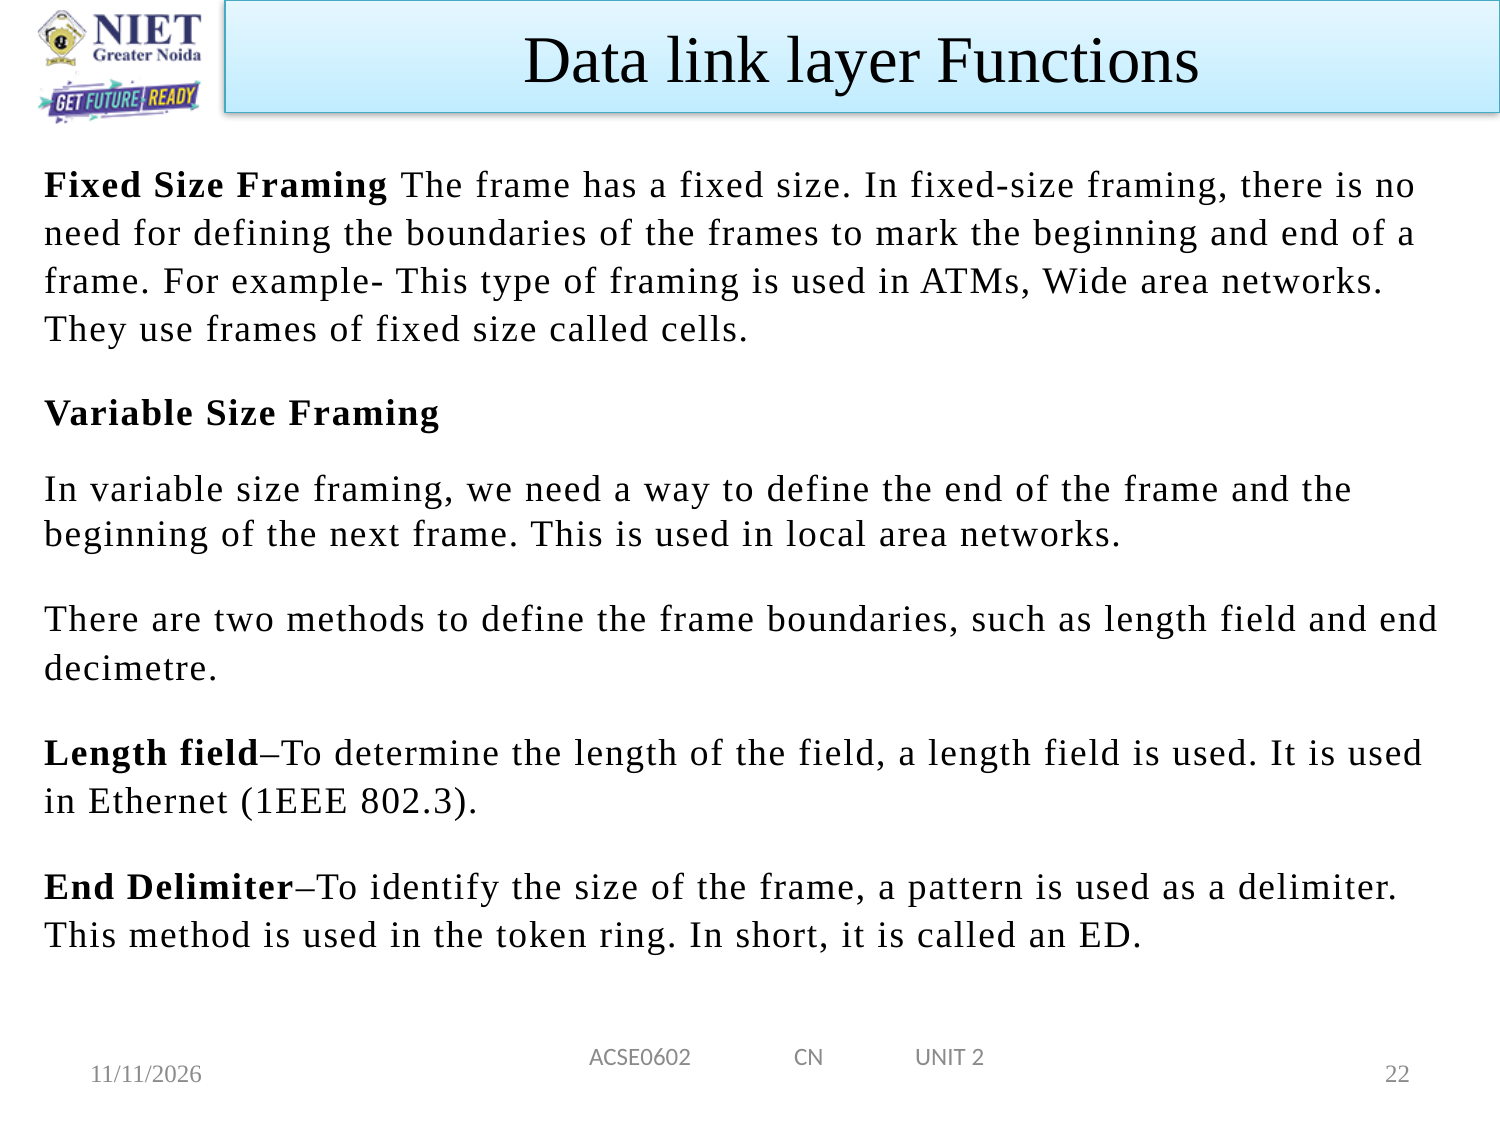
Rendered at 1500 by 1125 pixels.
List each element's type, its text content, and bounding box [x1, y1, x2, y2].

text_box Fixed Size Framing The frame has a fixed size. In fixed-size framing, there is no need for defining the boundaries of the frames to mark the beginning and end of a frame. For example- This type of framing is used in ATMs, Wide area networks. They use frames of fixed size called cells. Variable Size Framing In variable size framing, we need a way to define the end of the frame and the beginning of the next frame. This is used in local area networks. There are two methods to define the frame boundaries, such as length field and end decimetre. Length field–To determine the length of the field, a length field is used. It is used in Ethernet (1EEE 802.3). End Delimiter–To identify the size of the frame, a pattern is used as a delimiter. This method is used in the token ring. In short, it is called an ED. [29, 149, 1471, 963]
slide_number 22 [1074, 1042, 1425, 1103]
text_box Data link layer Functions [238, 0, 1500, 113]
footer ACSE0602 CN UNIT 2 [375, 1025, 1200, 1085]
picture [0, 0, 238, 135]
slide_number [75, 1042, 425, 1103]
